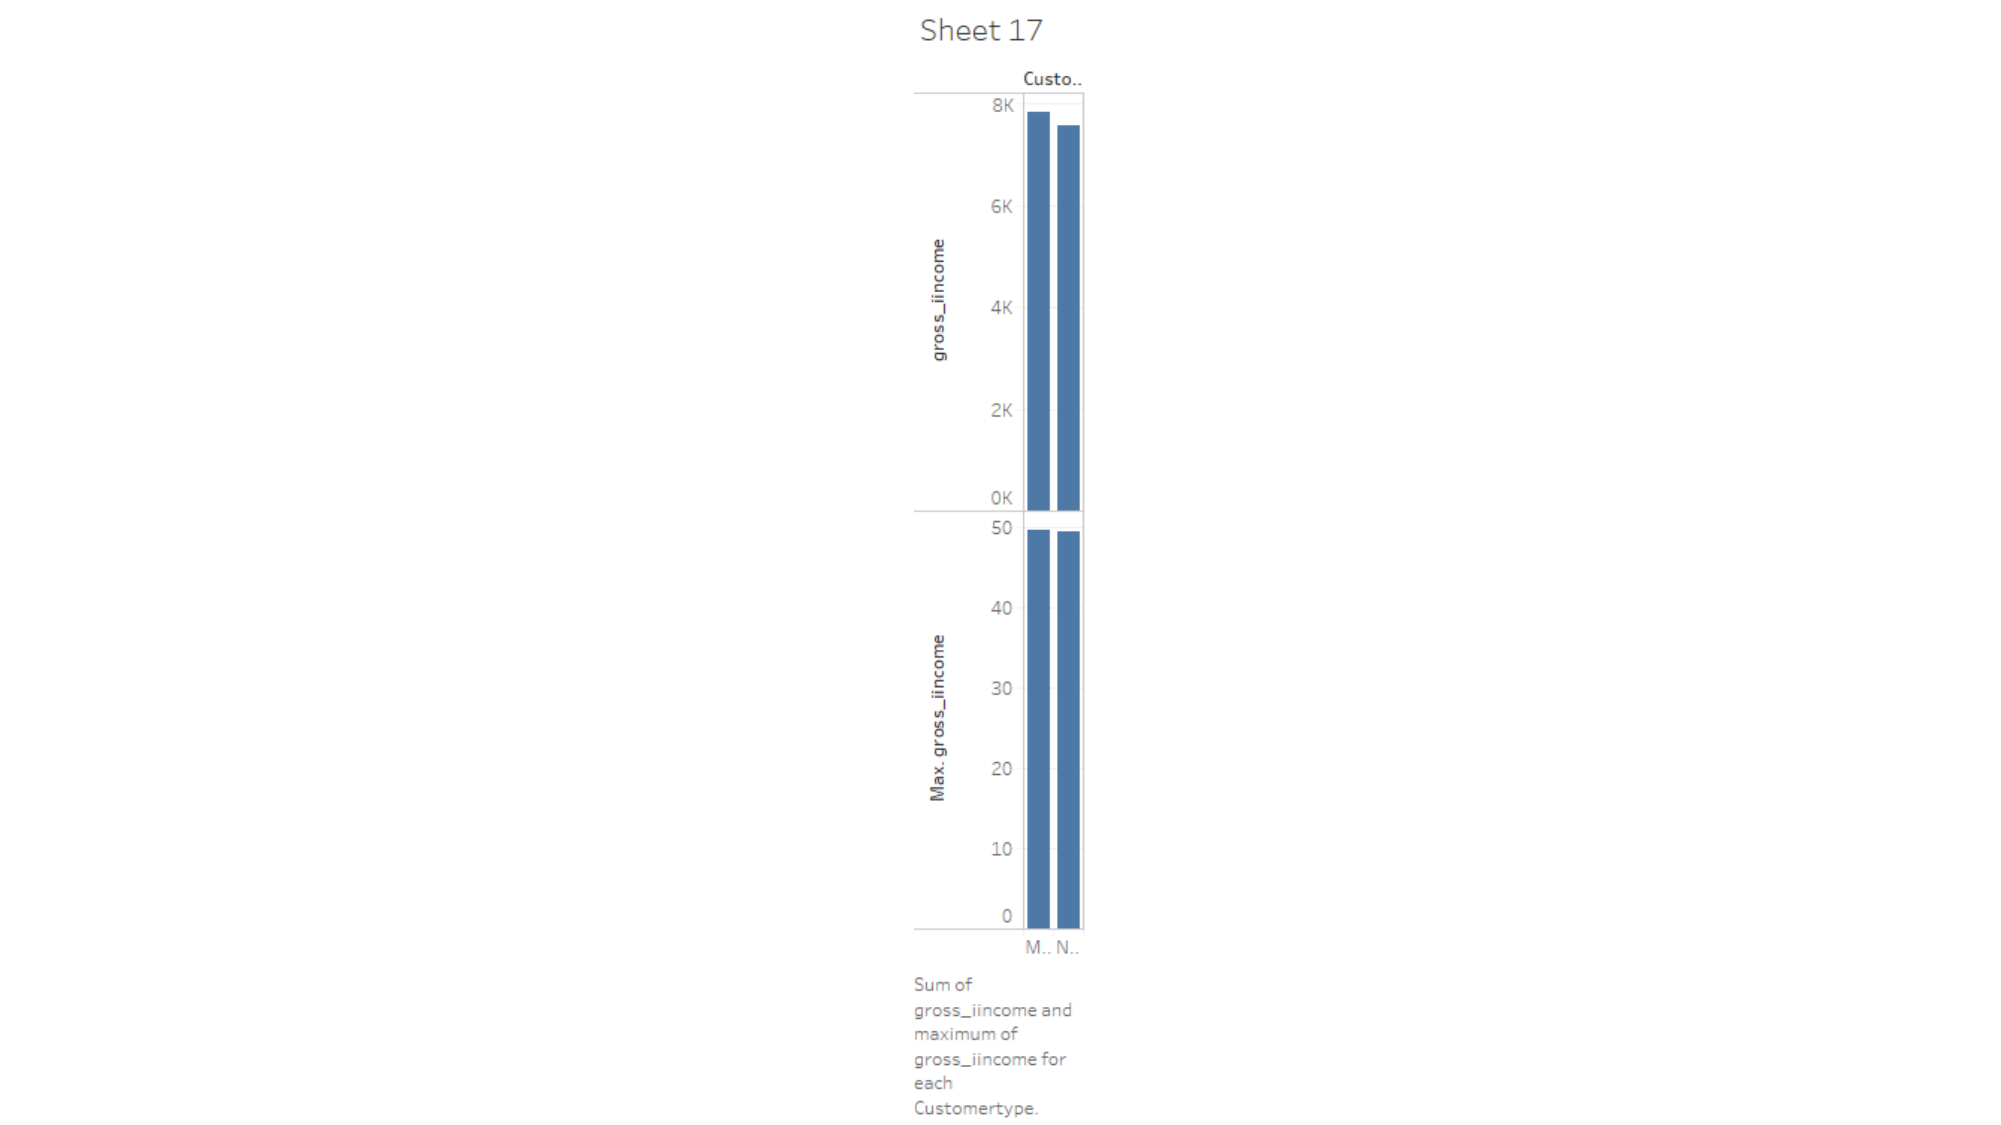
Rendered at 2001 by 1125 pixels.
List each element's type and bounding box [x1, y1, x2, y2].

picture [914, 0, 1086, 1125]
